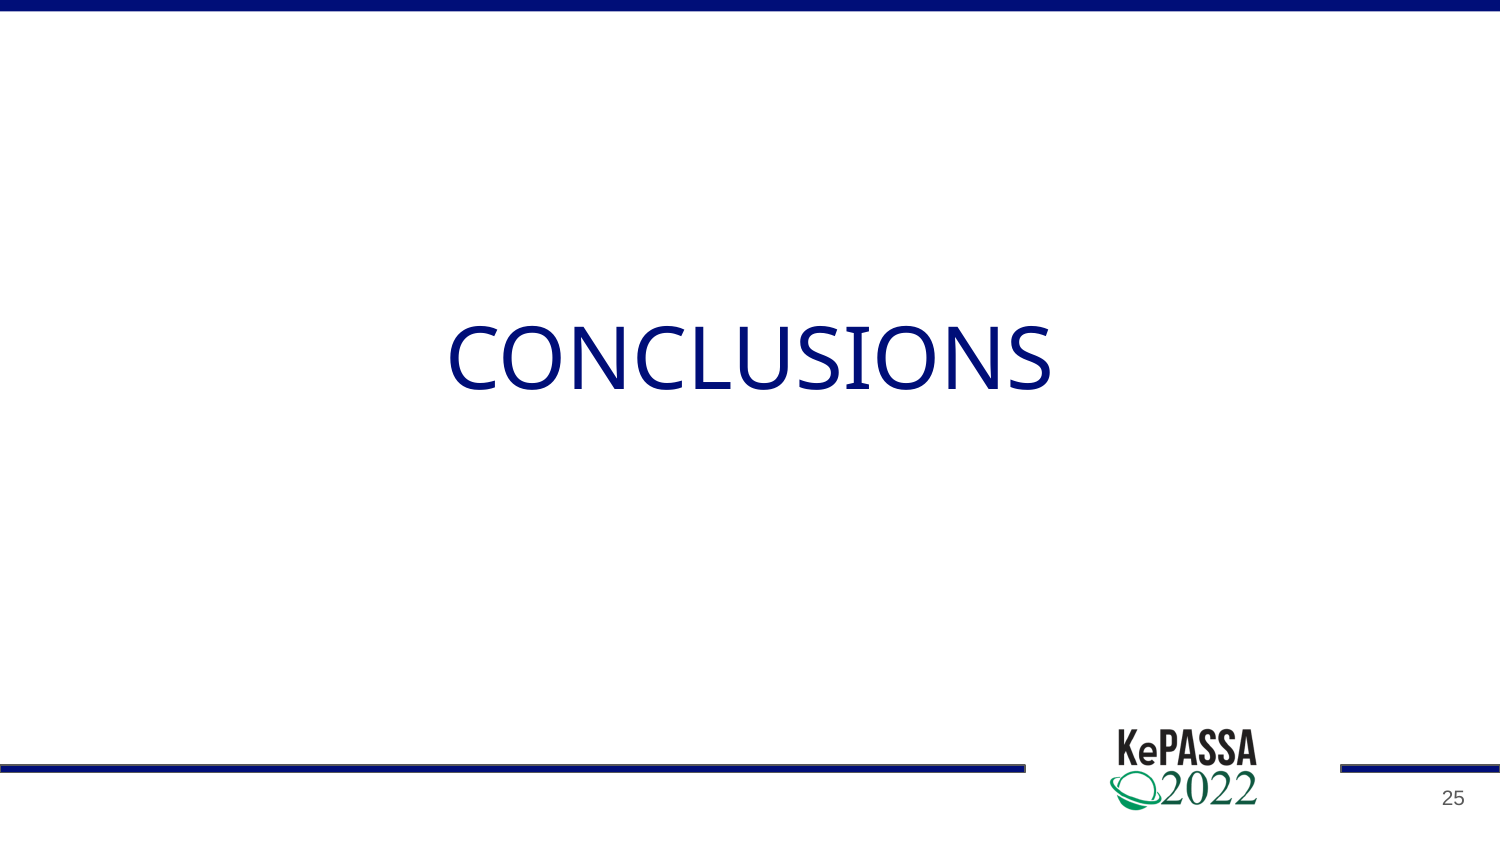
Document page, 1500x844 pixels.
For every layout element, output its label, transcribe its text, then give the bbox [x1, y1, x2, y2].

text_box [1341, 764, 1389, 773]
title CONCLUSIONS [51, 235, 1449, 474]
text_box [0, 0, 1500, 12]
slide_number 25 [1389, 764, 1480, 830]
text_box [0, 764, 1025, 773]
picture [1103, 721, 1263, 816]
text_box [1480, 764, 1500, 773]
